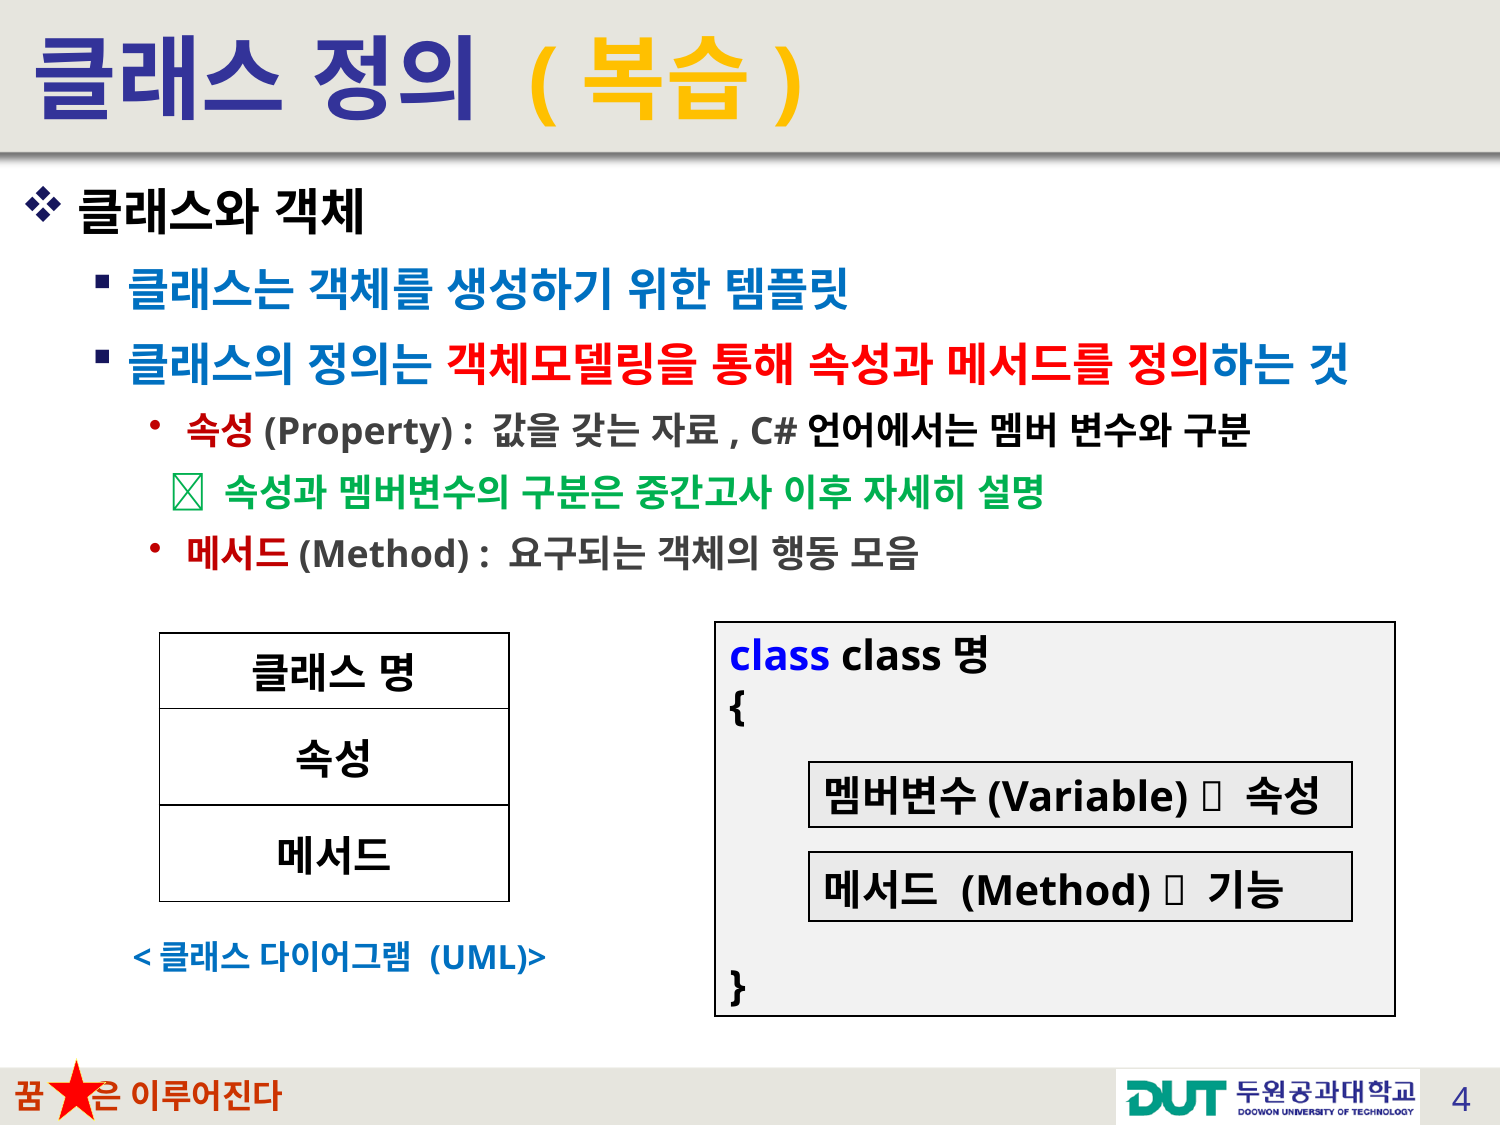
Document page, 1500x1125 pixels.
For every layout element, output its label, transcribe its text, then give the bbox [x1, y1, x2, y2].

picture [0, 1066, 1500, 1125]
text_box 메서드 (Method)  기능 [808, 851, 1353, 922]
picture [100, 1085, 113, 1090]
title 클래스 정의 (복습) [17, 8, 1483, 142]
text_box <클래스 다이어그램 (UML)> [117, 928, 562, 984]
table_header 클래스 명 [160, 634, 508, 708]
text_box class class명 { } [714, 621, 1396, 1017]
table_cell 메서드 [160, 806, 508, 901]
text_box 멤버변수(Variable)  속성 [808, 762, 1353, 828]
list 클래스와 객체 클래스는 객체를 생성하기 위한 템플릿 클래스의 정의는 객체모델링을 통해 속성과 메서드를 정의하는 것 속성(Property) : 값을 갖는 자료, C#언어에서는 멤버 변수와 구분  속성과 멤버변수의 구분은 중간고사 이후 자세히 설명 메서드(Method) : 요구되는 객체의 행동 모음 [5, 160, 1500, 1067]
table_cell 속성 [160, 709, 508, 804]
picture [0, 0, 1500, 173]
